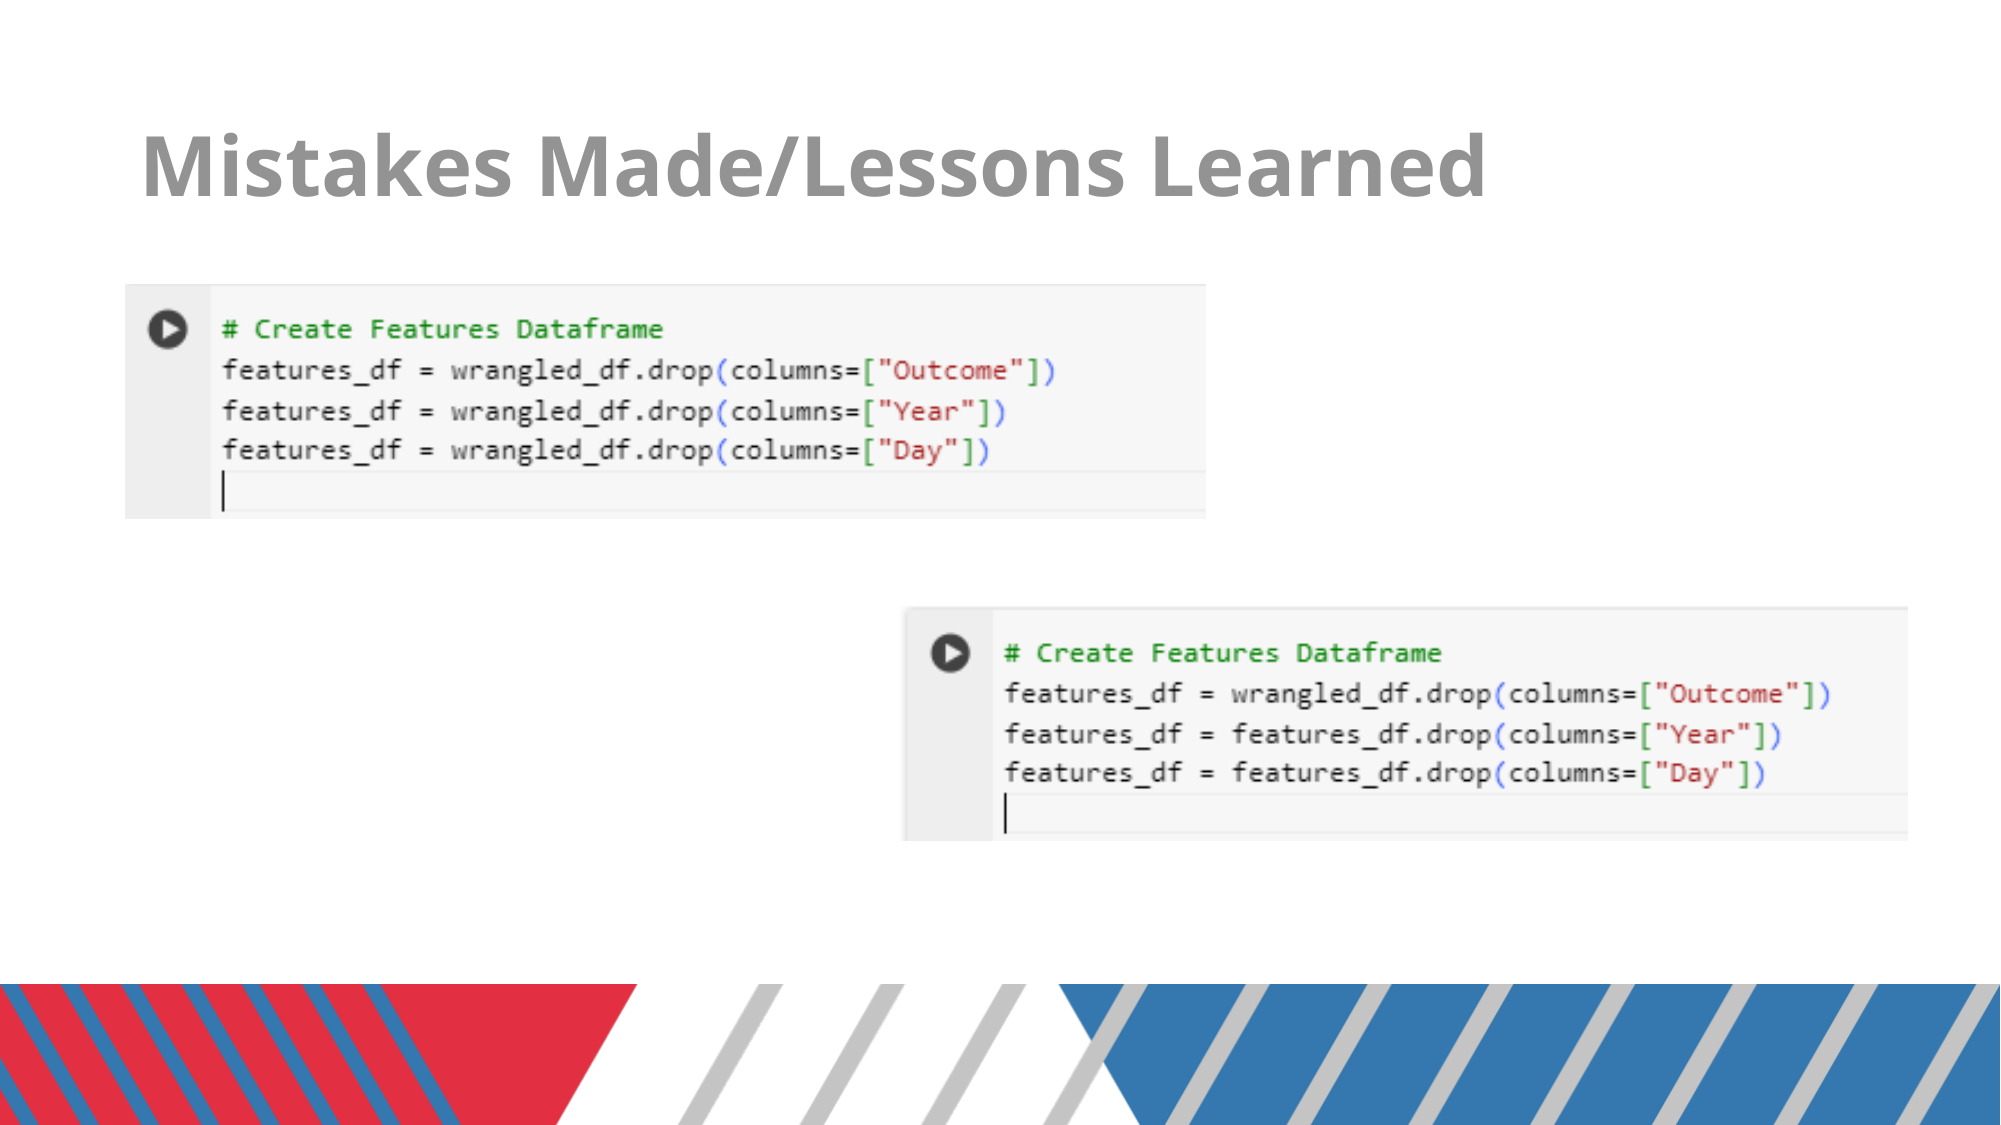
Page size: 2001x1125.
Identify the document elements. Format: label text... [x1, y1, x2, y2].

picture [899, 606, 1908, 841]
title Mistakes Made/Lessons Learned [125, 117, 1863, 224]
picture [0, 984, 2000, 1125]
list [125, 234, 1875, 493]
picture [124, 284, 1206, 519]
